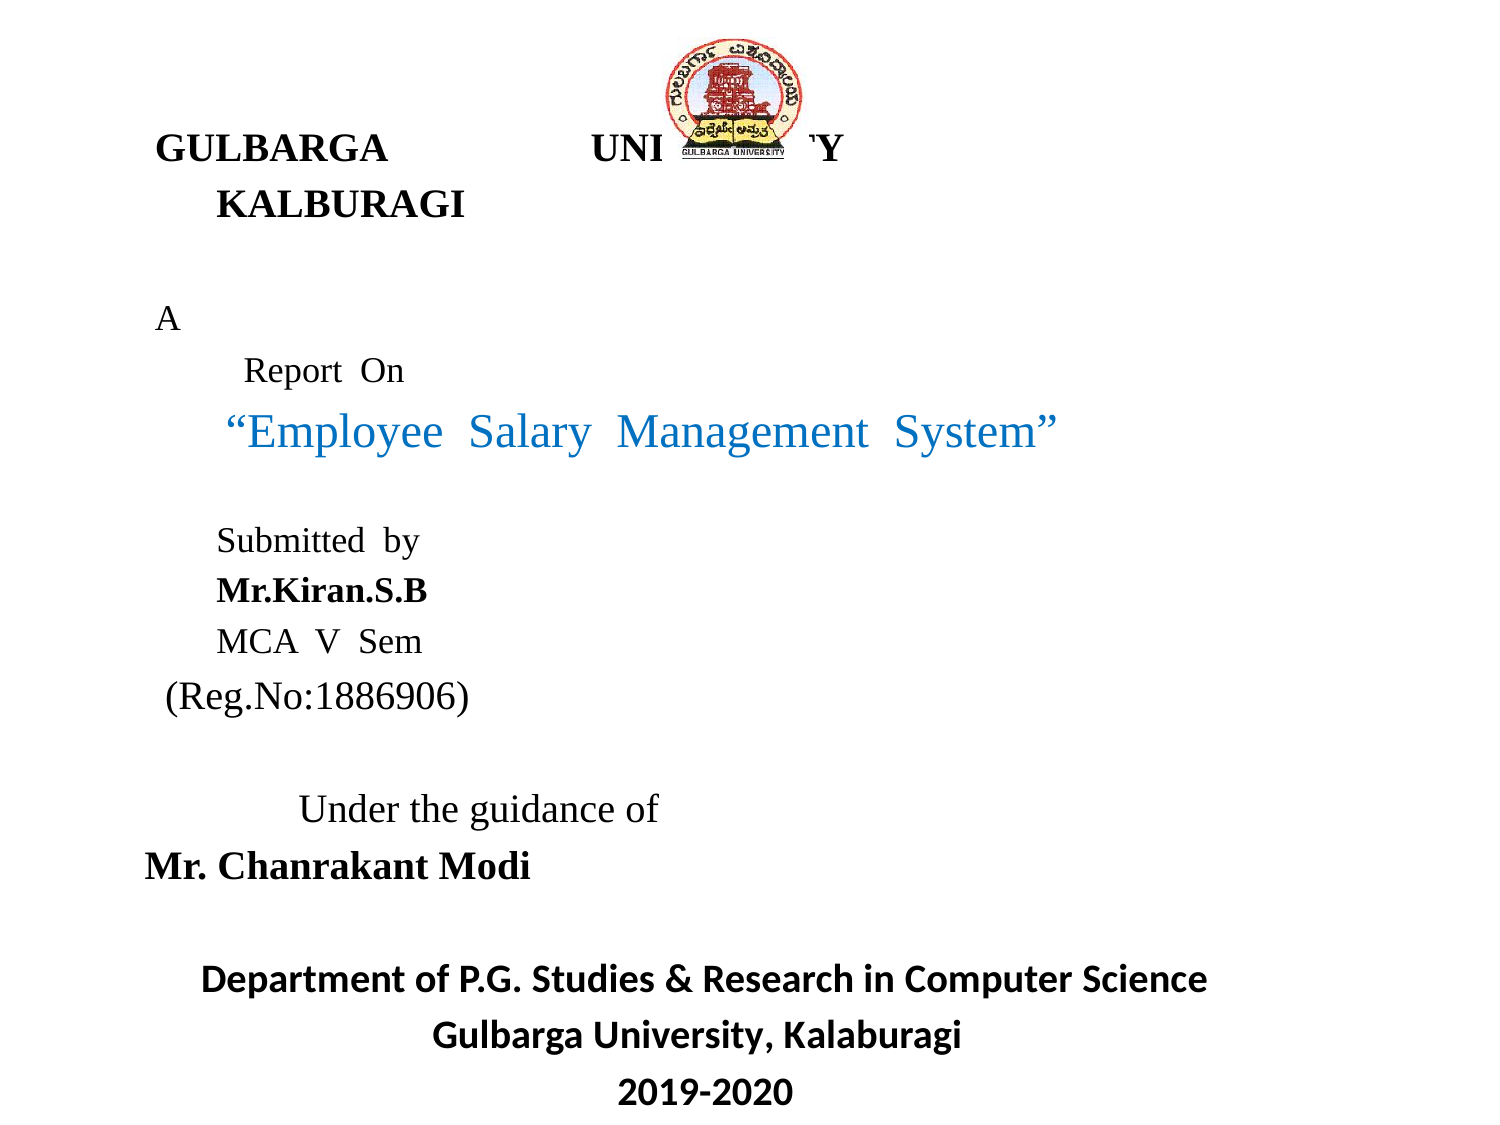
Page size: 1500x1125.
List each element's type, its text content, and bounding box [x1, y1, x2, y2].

list GULBARGA UNIVERSITY KALBURAGI A Report On “Employee Salary Management System” Submitted by Mr.Kiran.S.B MCA V Sem (Reg.No:1886906) Under the guidance of Mr. Chanrakant Modi Department of P.G. Studies & Research in Computer Science Gulbarga University, Kalaburagi 2019-2020 [75, 0, 1425, 1125]
picture [662, 37, 809, 163]
